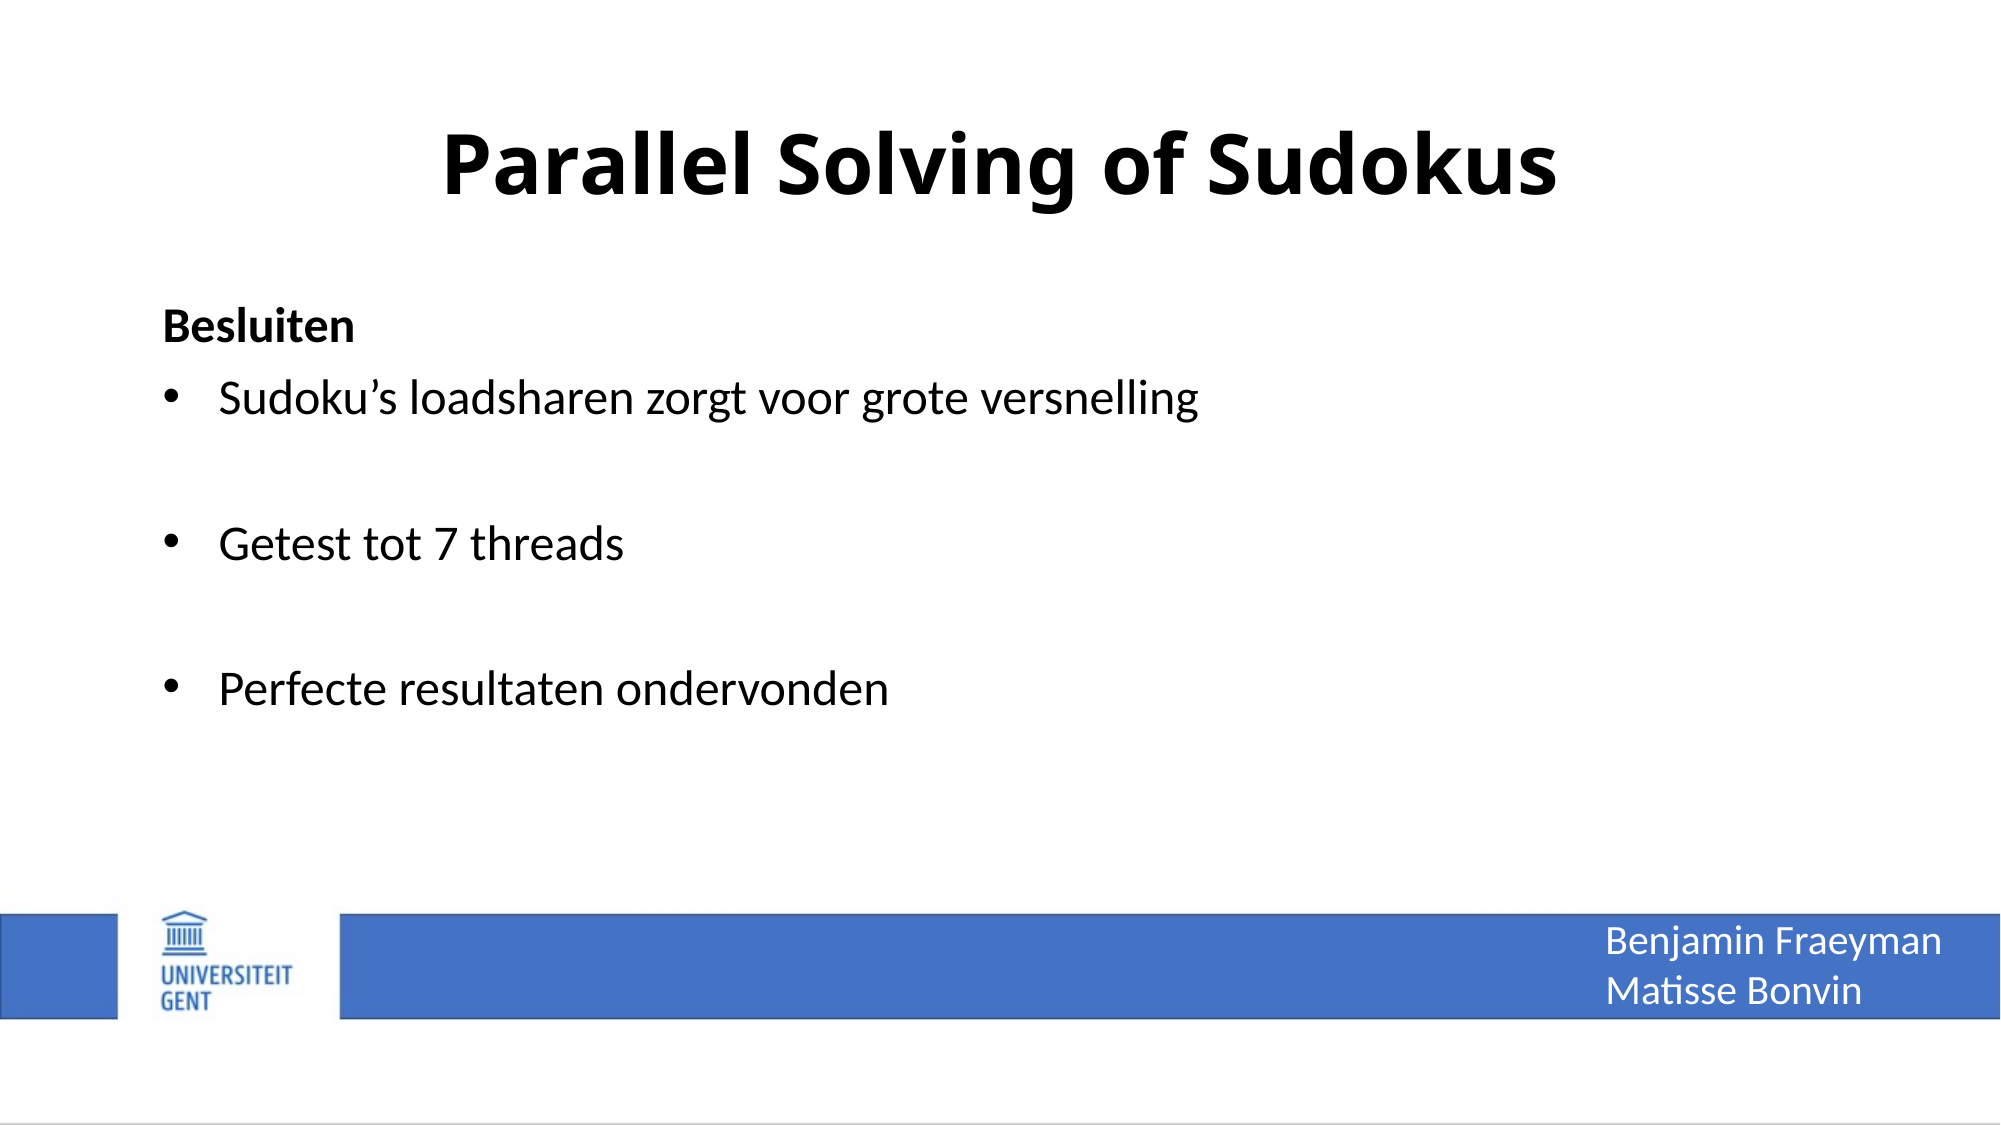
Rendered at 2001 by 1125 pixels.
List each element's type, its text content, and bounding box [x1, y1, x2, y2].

text_box Besluiten Sudoku’s loadsharen zorgt voor grote versnelling Getest tot 7 threads Perfecte resultaten ondervonden [147, 285, 1347, 925]
title Parallel Solving of Sudokus [249, 89, 1750, 220]
picture [0, 0, 2001, 1125]
text_box Benjamin Fraeyman Matisse Bonvin [1515, 905, 2000, 1020]
